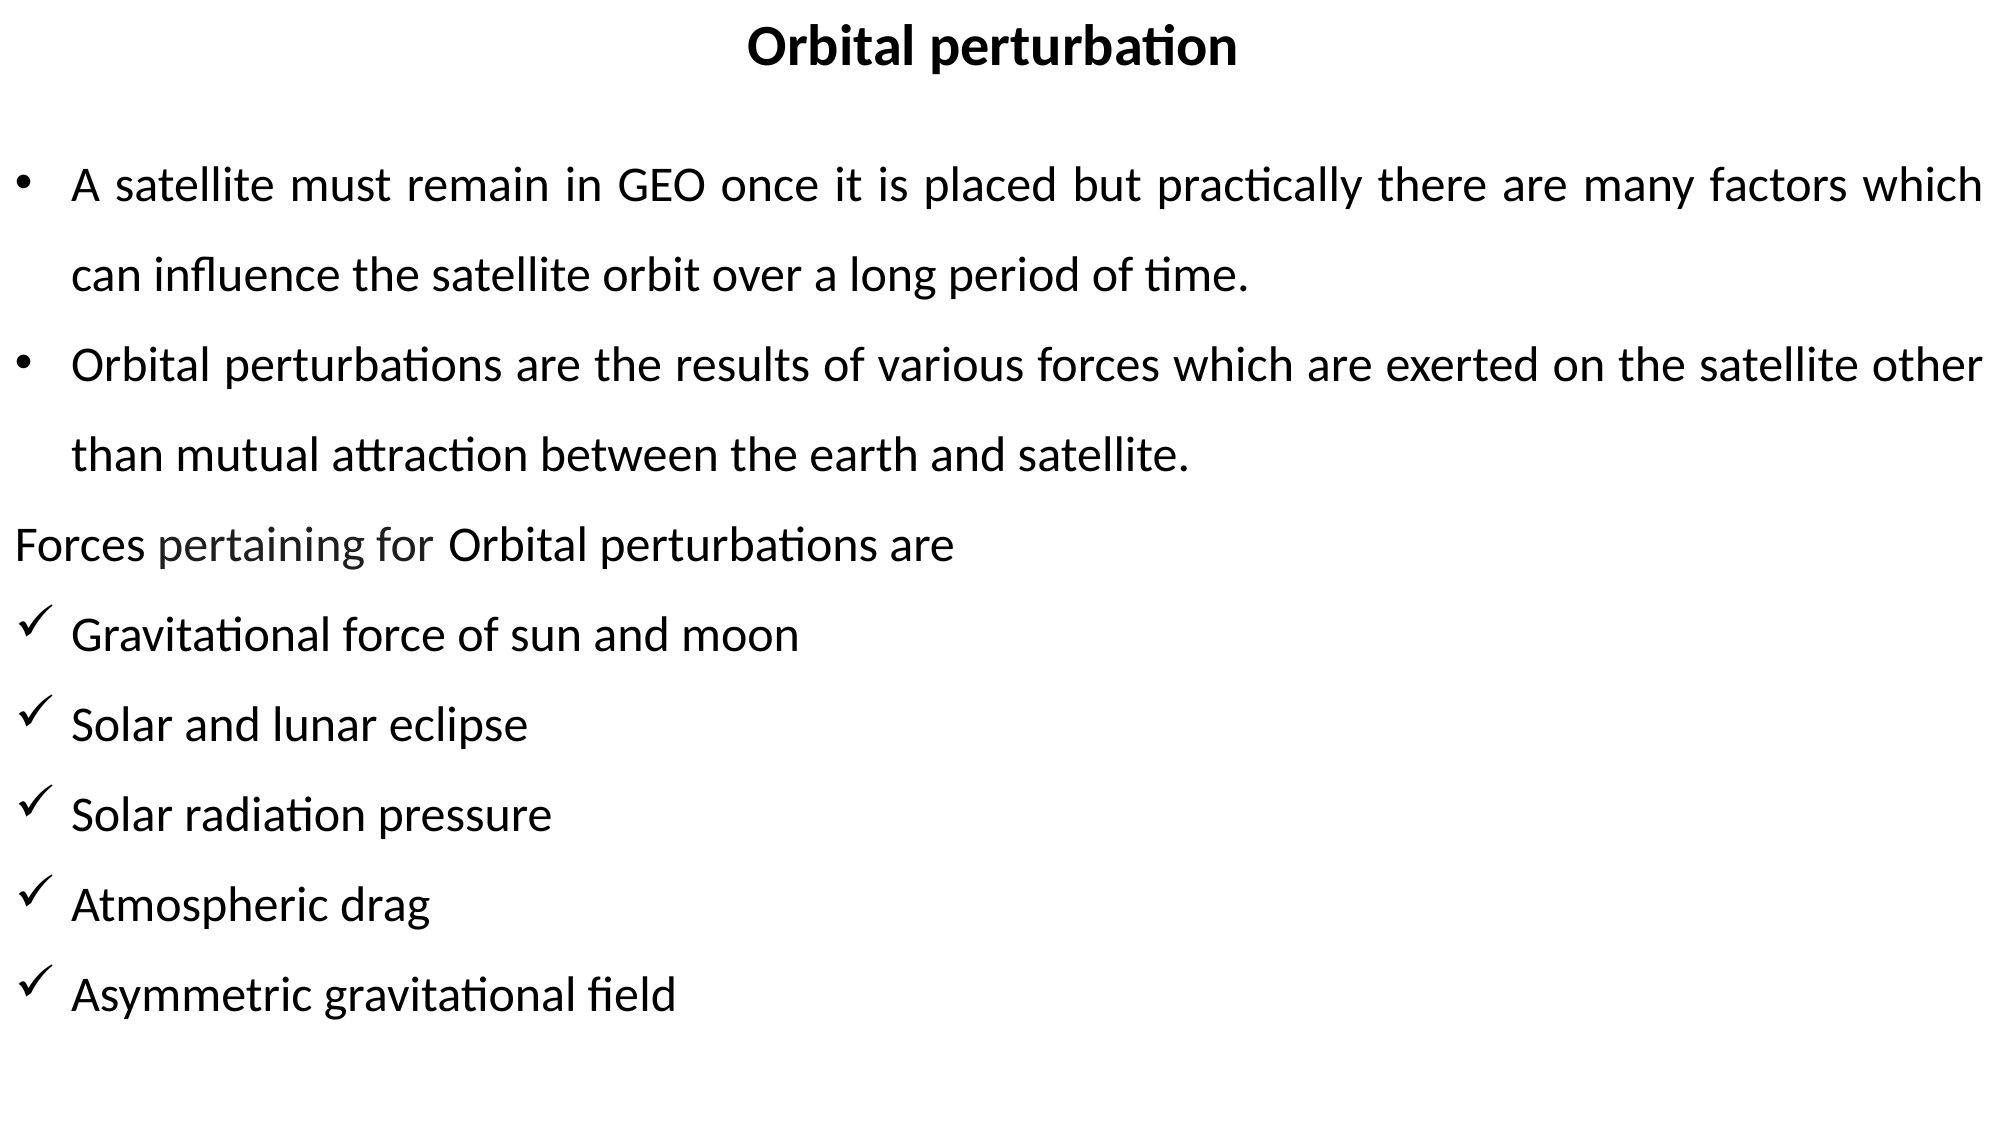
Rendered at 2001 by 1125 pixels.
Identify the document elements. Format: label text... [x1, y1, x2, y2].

text_box Orbital perturbation A satellite must remain in GEO once it is placed but practically there are many factors which can influence the satellite orbit over a long period of time. Orbital perturbations are the results of various forces which are exerted on the satellite other than mutual attraction between the earth and satellite. Forces pertaining for Orbital perturbations are Gravitational force of sun and moon Solar and lunar eclipse Solar radiation pressure Atmospheric drag Asymmetric gravitational field [0, 101, 2000, 1125]
text_box [0, 29, 1967, 101]
